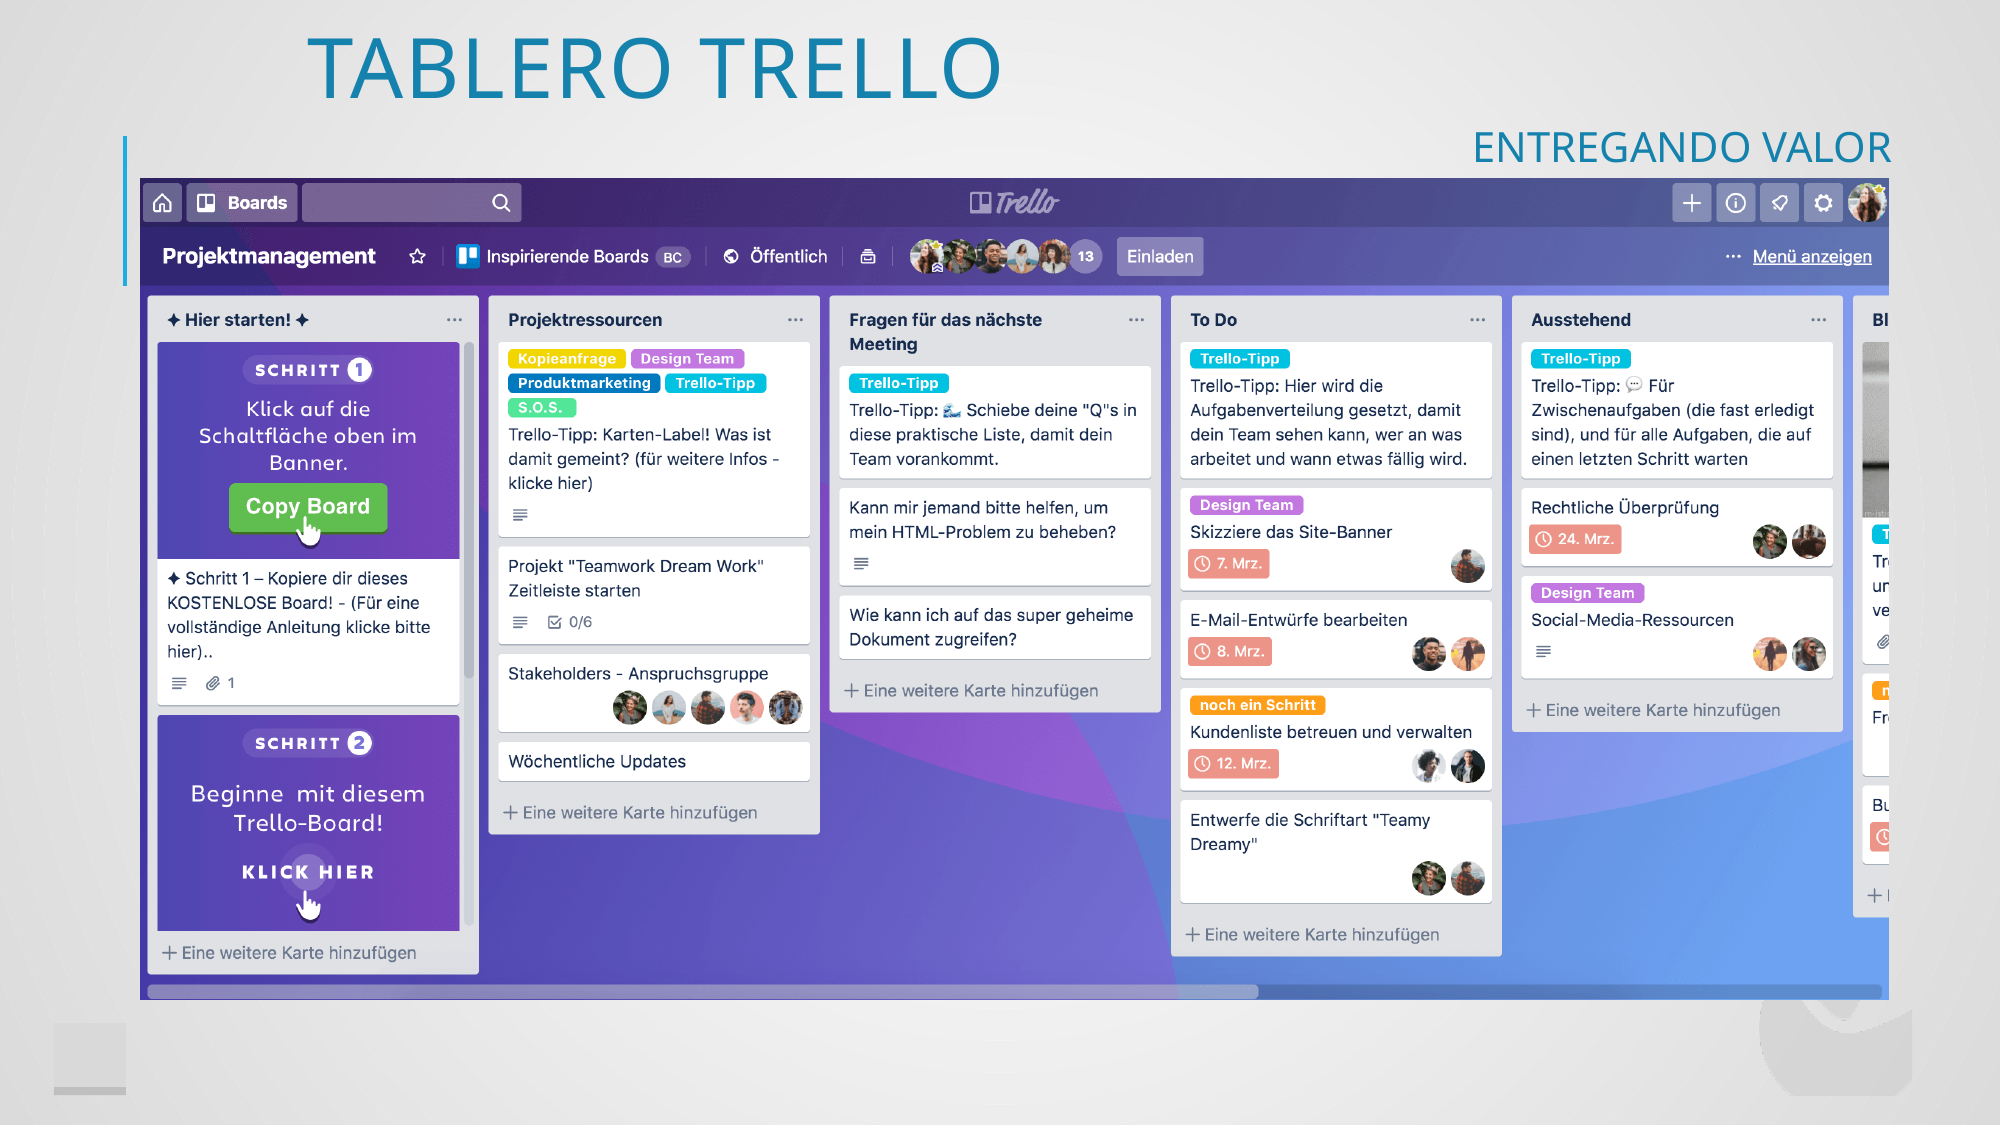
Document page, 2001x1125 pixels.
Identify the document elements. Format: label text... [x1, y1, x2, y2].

picture [139, 178, 1913, 1096]
subtitle Entregando valor [292, 126, 1900, 173]
title Tablero Trello [292, 24, 1900, 126]
